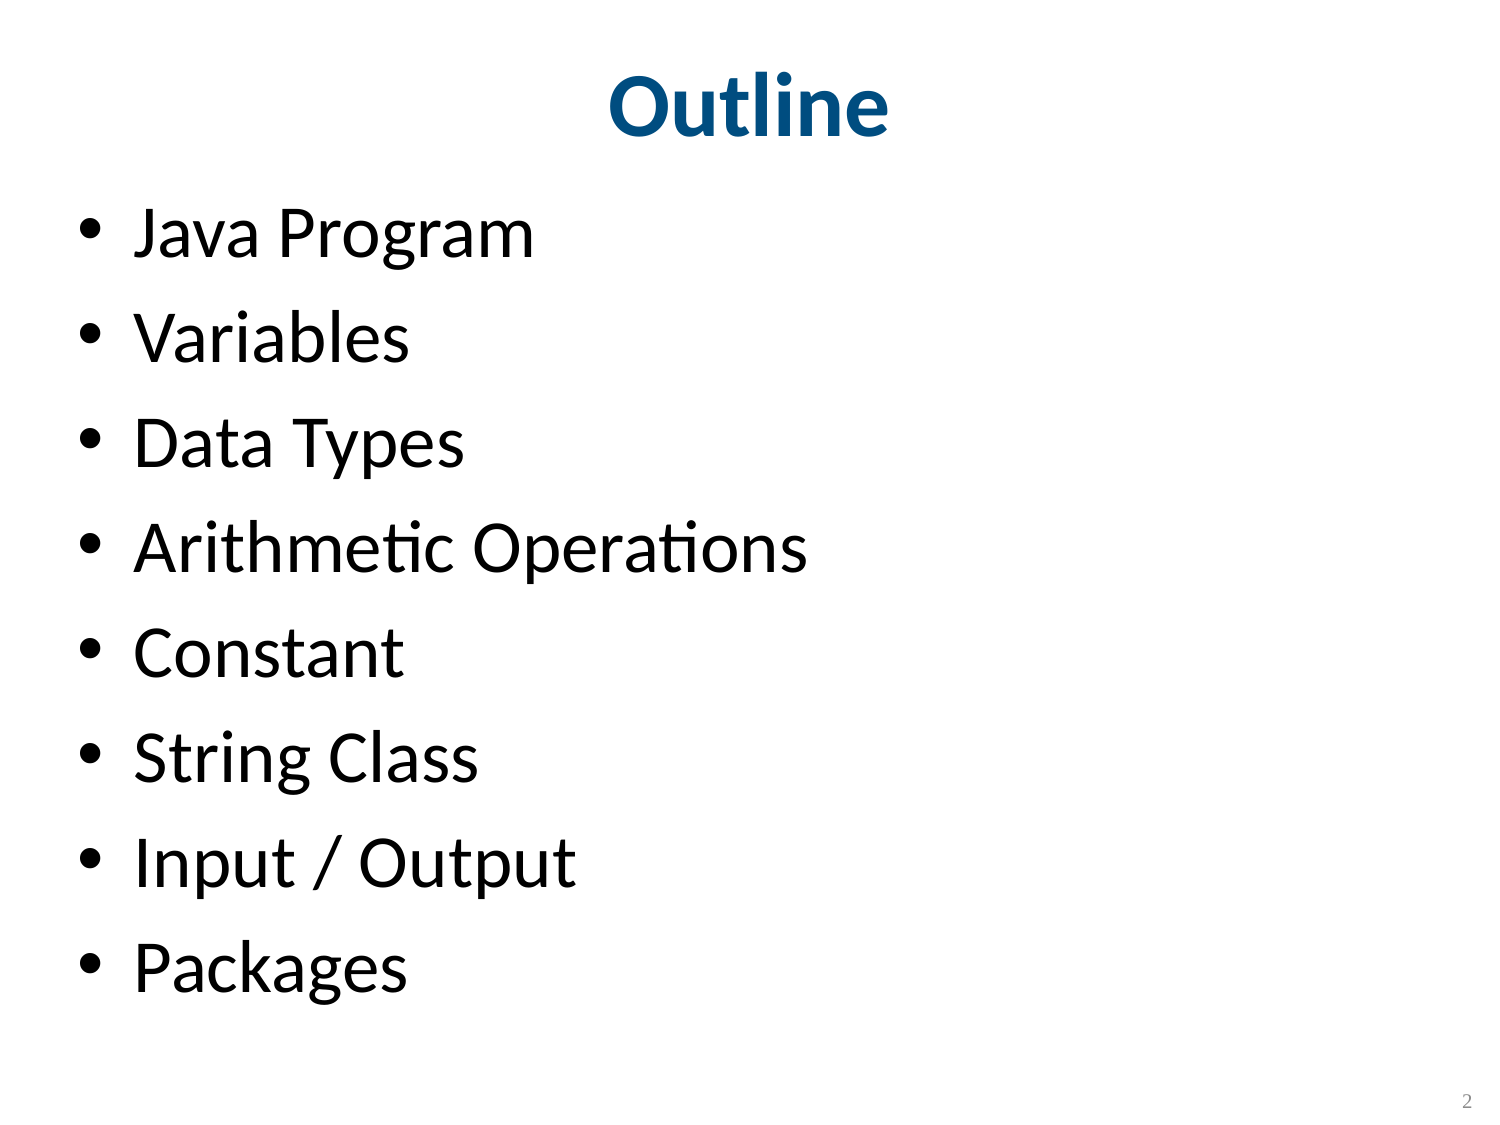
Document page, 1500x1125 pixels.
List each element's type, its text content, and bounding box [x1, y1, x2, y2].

list Java Program Variables Data Types Arithmetic Operations Constant String Class Input / Output Packages [62, 174, 1464, 1063]
title Outline [75, 24, 1425, 174]
slide_number 2 [1325, 1074, 1488, 1125]
